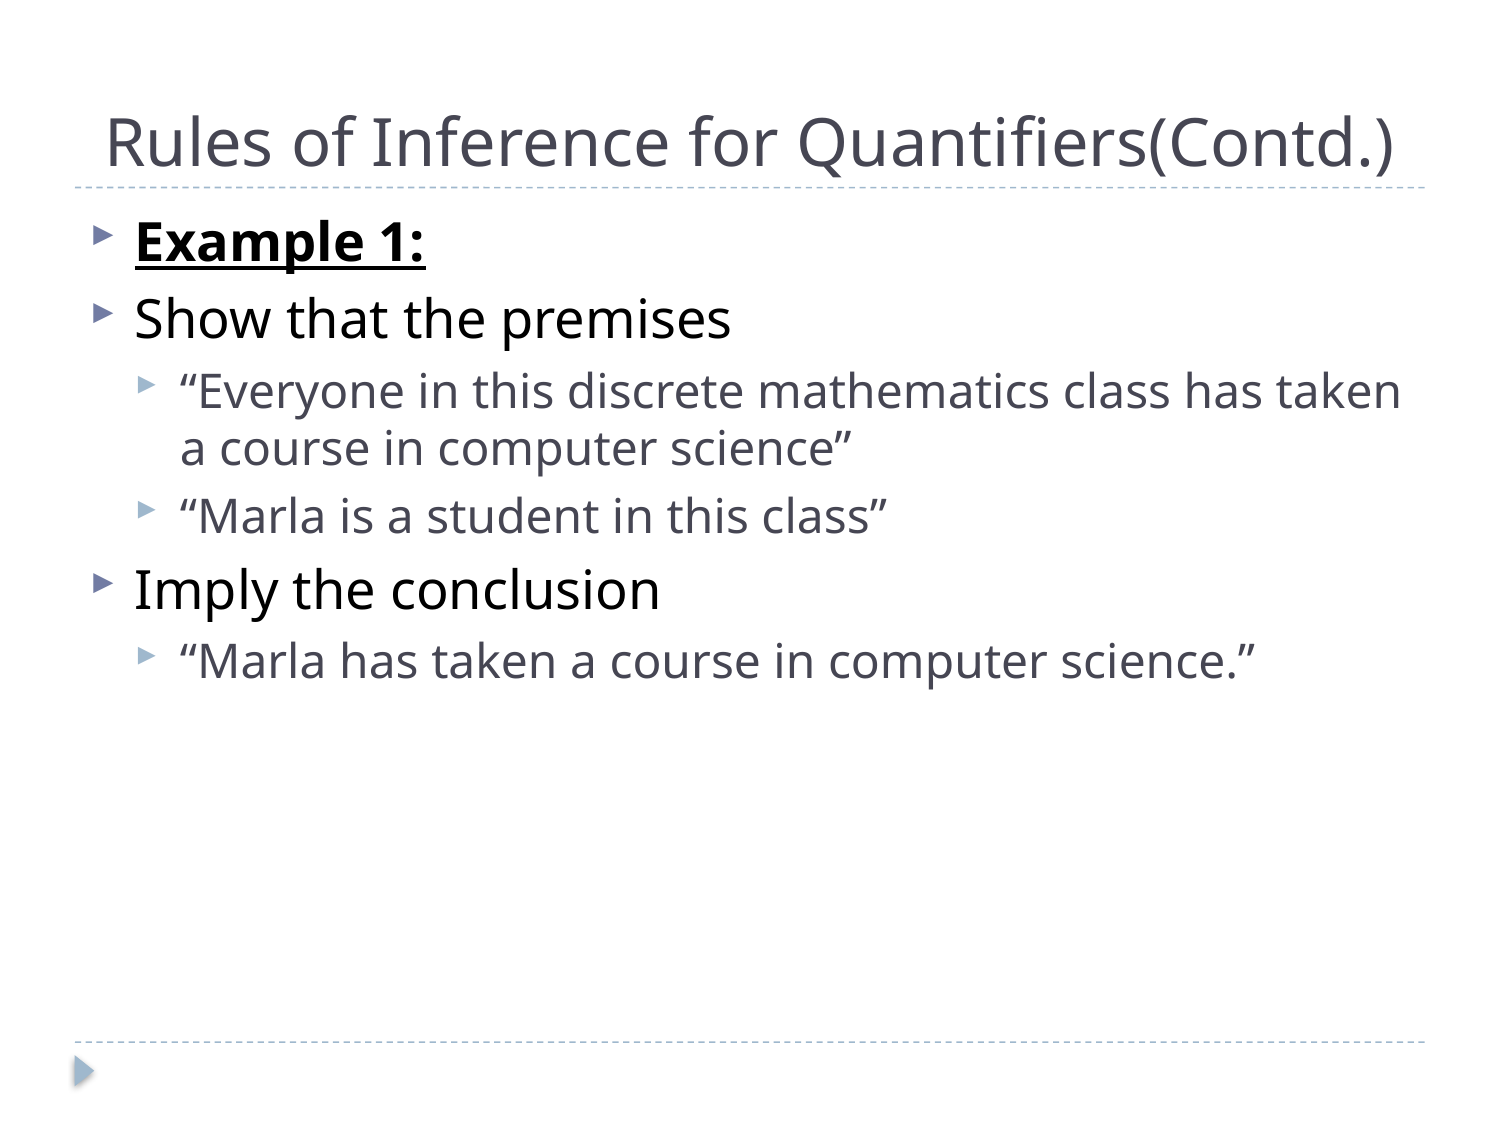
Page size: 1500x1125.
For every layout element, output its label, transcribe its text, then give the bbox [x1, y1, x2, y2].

list Example 1: Show that the premises “Everyone in this discrete mathematics class has taken a course in computer science” “Marla is a student in this class” Imply the conclusion “Marla has taken a course in computer science.” [75, 200, 1425, 1010]
title Rules of Inference for Quantifiers(Contd.) [75, 24, 1425, 188]
